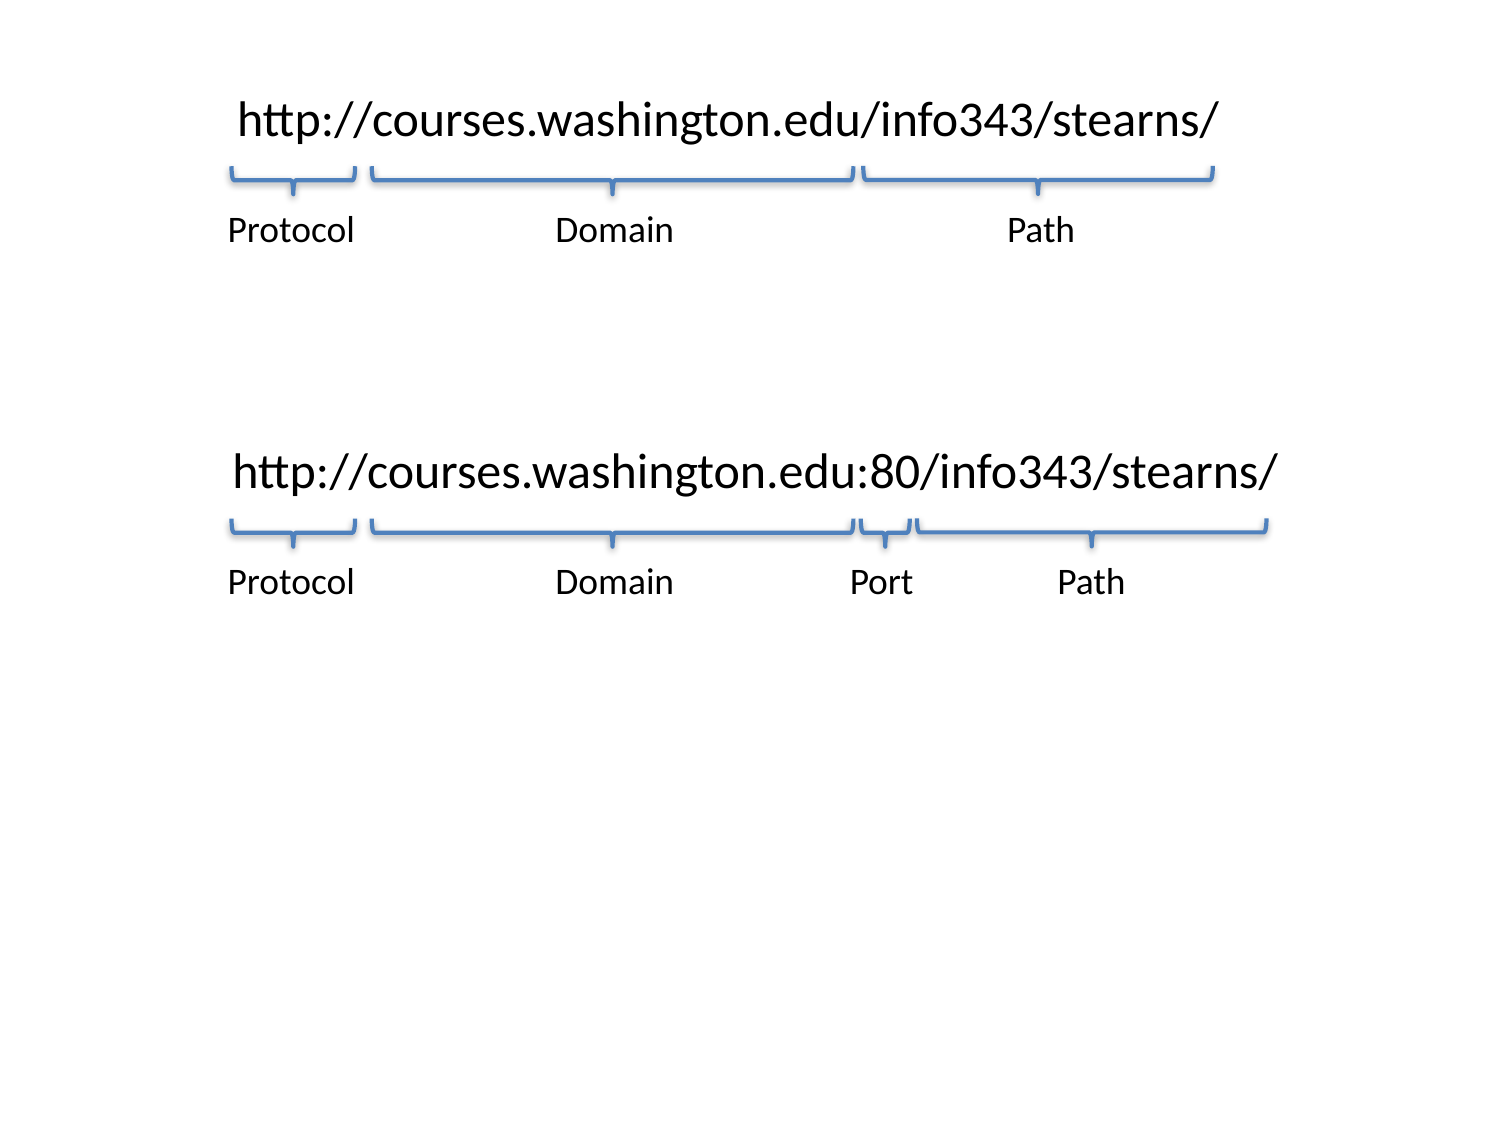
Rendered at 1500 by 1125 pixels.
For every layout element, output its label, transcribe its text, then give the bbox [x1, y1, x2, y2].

text_box Path [1042, 550, 1141, 610]
text_box http://courses.washington.edu/info343/stearns/ [222, 79, 1235, 154]
text_box Protocol [213, 197, 370, 258]
text_box [861, 165, 1215, 197]
text_box Protocol [213, 550, 370, 610]
text_box [369, 518, 856, 549]
text_box [914, 518, 1269, 549]
text_box http://courses.washington.edu:80/info343/stearns/ [217, 431, 1294, 507]
text_box Path [992, 197, 1091, 258]
text_box [369, 166, 856, 197]
text_box Domain [540, 197, 690, 258]
text_box [229, 166, 358, 197]
text_box [229, 518, 358, 549]
text_box Port [834, 550, 929, 610]
text_box Domain [540, 550, 690, 610]
text_box [858, 518, 912, 549]
